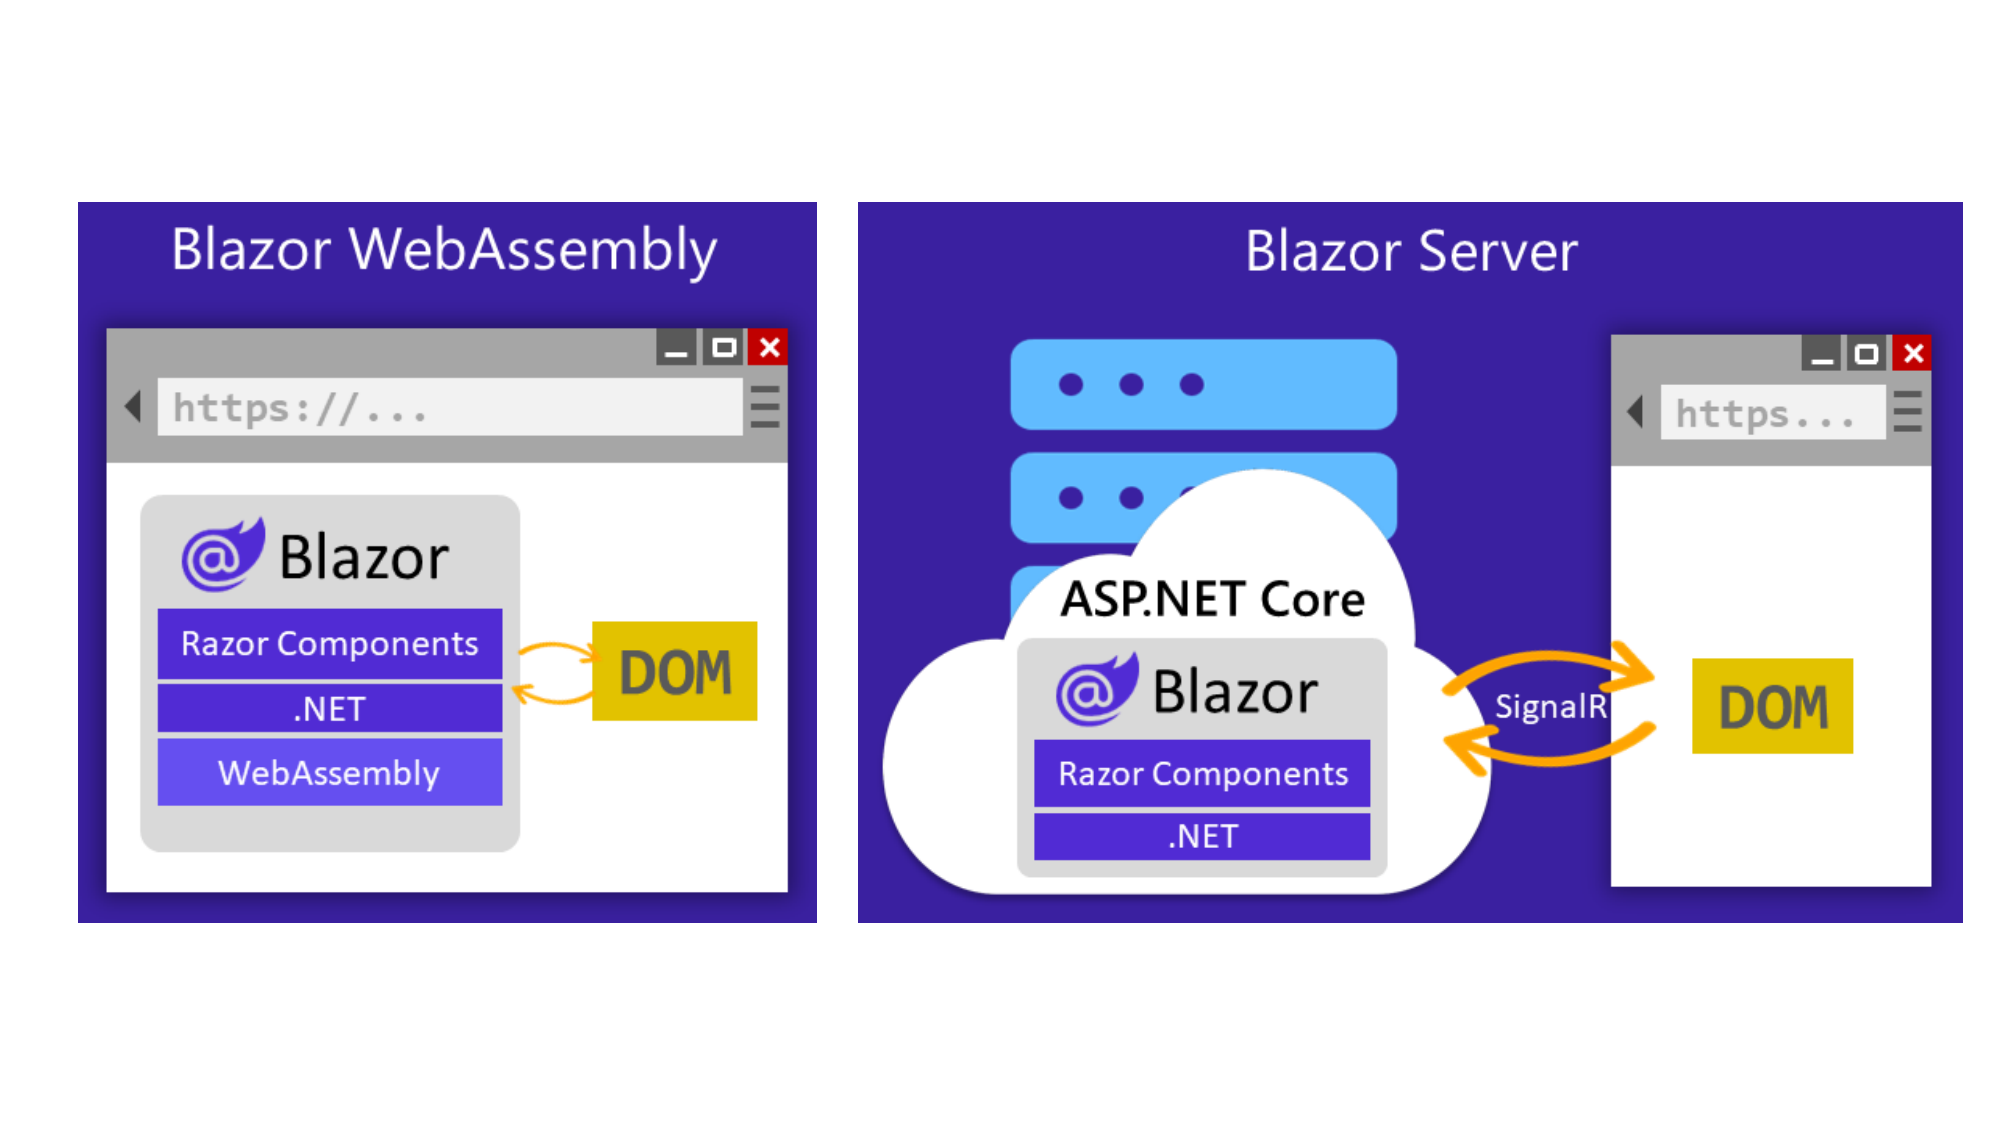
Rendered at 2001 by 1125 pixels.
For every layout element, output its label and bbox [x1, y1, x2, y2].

picture [78, 202, 817, 923]
picture [857, 202, 1964, 923]
